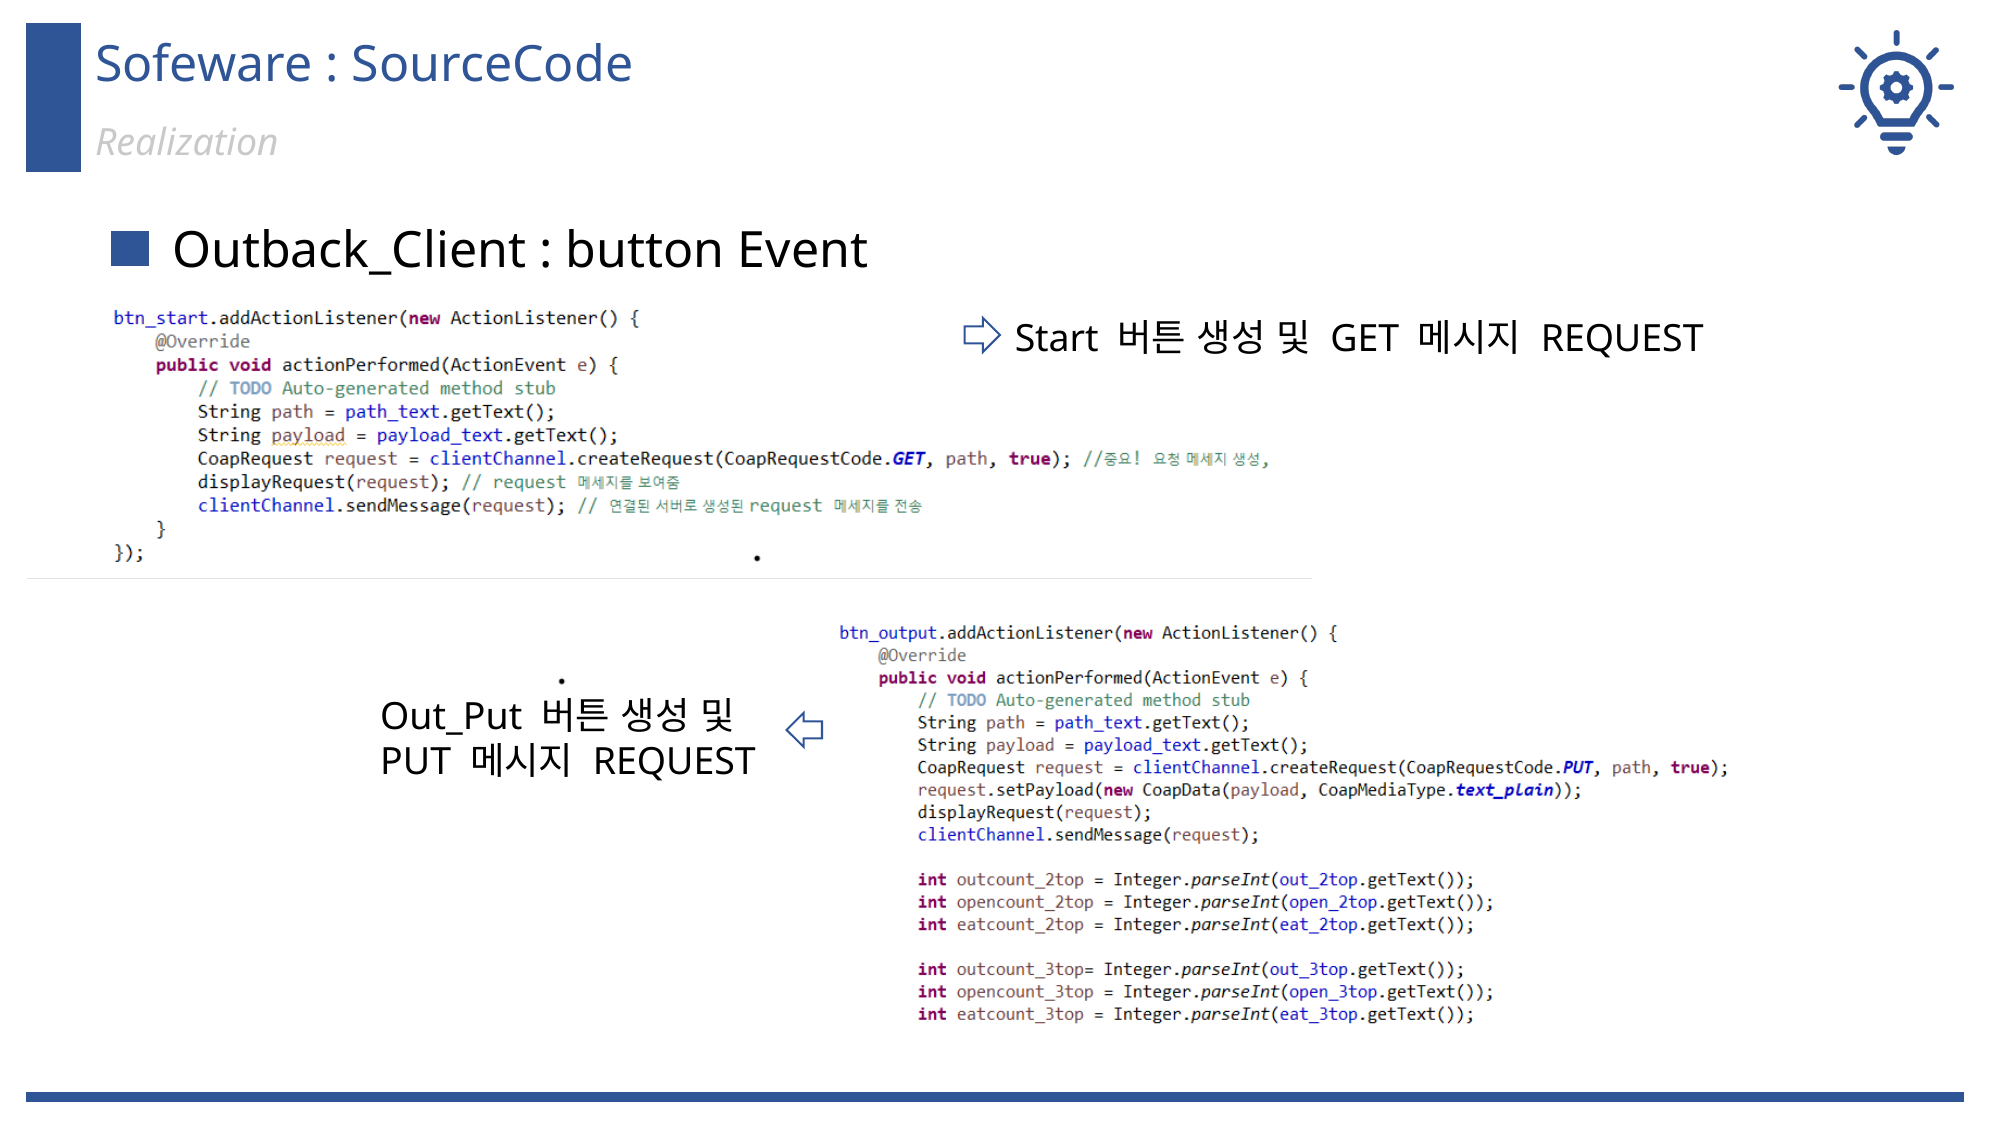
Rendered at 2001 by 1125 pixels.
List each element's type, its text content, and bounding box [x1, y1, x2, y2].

text_box [26, 1092, 1964, 1102]
text_box Out_Put 버튼 생성 및 PUT 메시지 REQUEST [365, 685, 805, 790]
text_box Realization [80, 110, 1029, 171]
picture [27, 282, 1737, 1031]
text_box Sofeware : SourceCode [80, 24, 1029, 99]
text_box [26, 23, 81, 172]
text_box [805, 720, 821, 740]
text_box Start 버튼 생성 및 GET 메시지 REQUEST [1312, 306, 1898, 366]
picture [1827, 24, 1967, 163]
text_box Outback_Client : button Event [157, 209, 938, 282]
text_box [111, 231, 149, 266]
